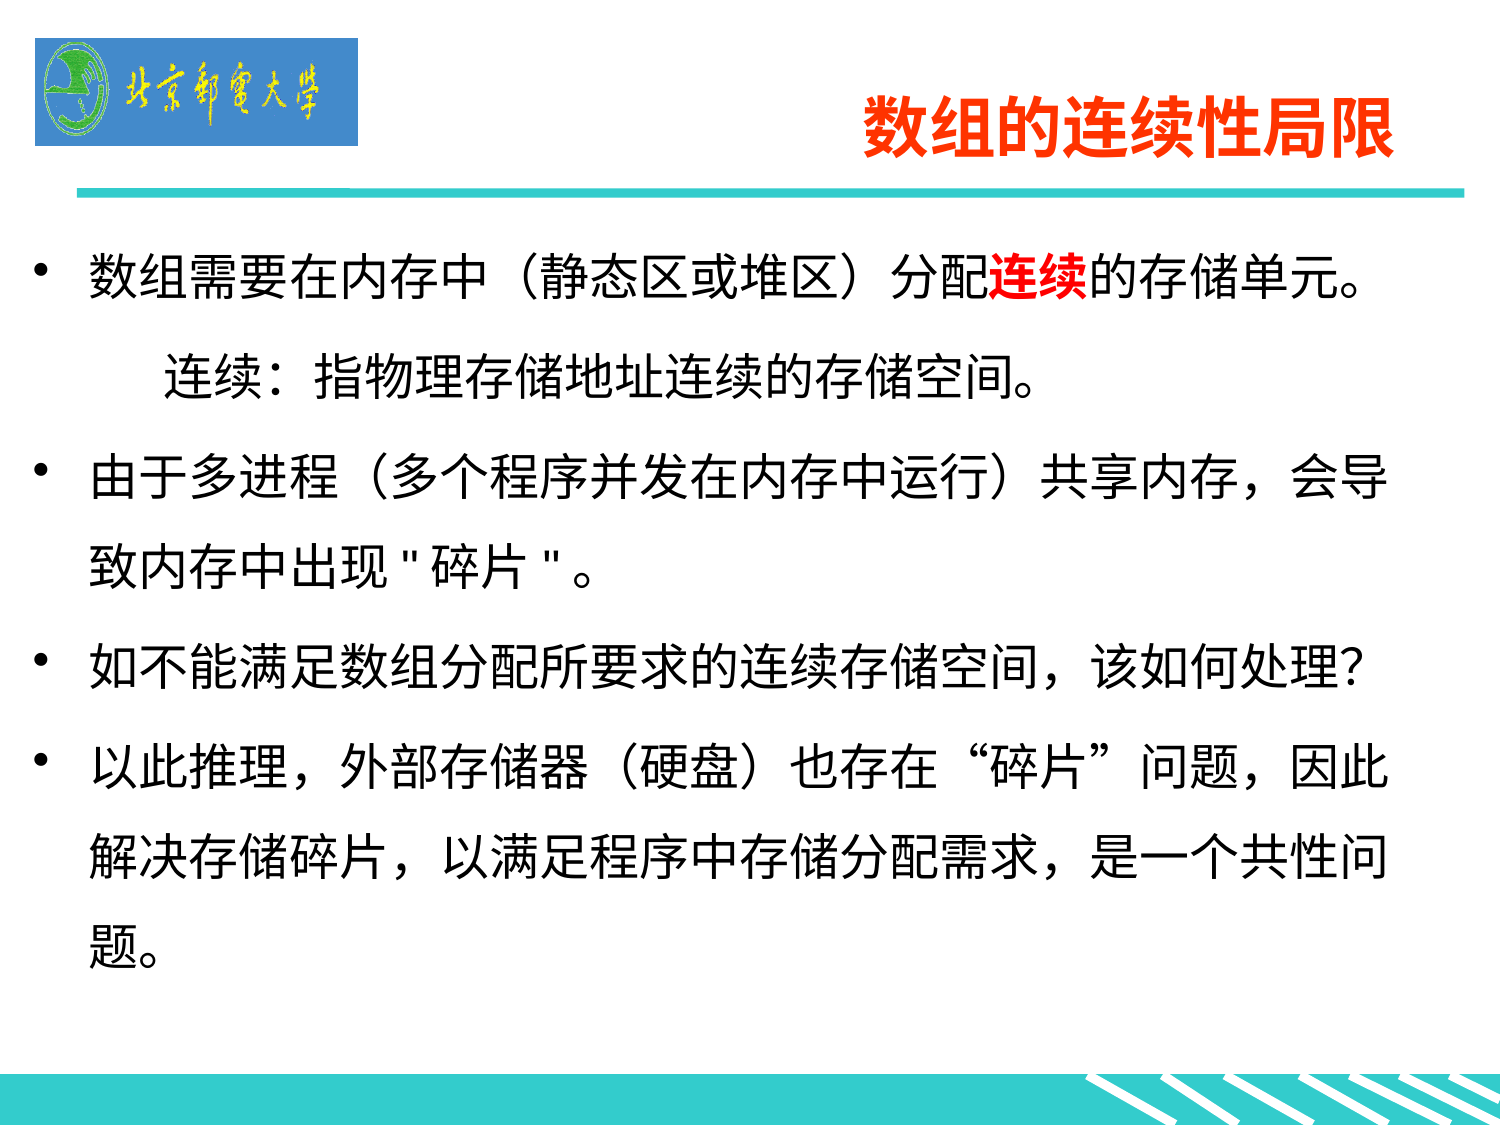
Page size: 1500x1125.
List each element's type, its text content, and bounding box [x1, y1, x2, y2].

list 数组需要在内存中（静态区或堆区）分配连续的存储单元。 连续：指物理存储地址连续的存储空间。 由于多进程（多个程序并发在内存中运行）共享内存，会导致内存中出现"碎片"。 如不能满足数组分配所要求的连续存储空间，该如何处理？ 以此推理，外部存储器（硬盘）也存在“碎片”问题，因此解决存储碎片，以满足程序中存储分配需求，是一个共性问题。 [17, 208, 1452, 1074]
title 数组的连续性局限 [207, 66, 1412, 185]
picture [34, 37, 358, 146]
